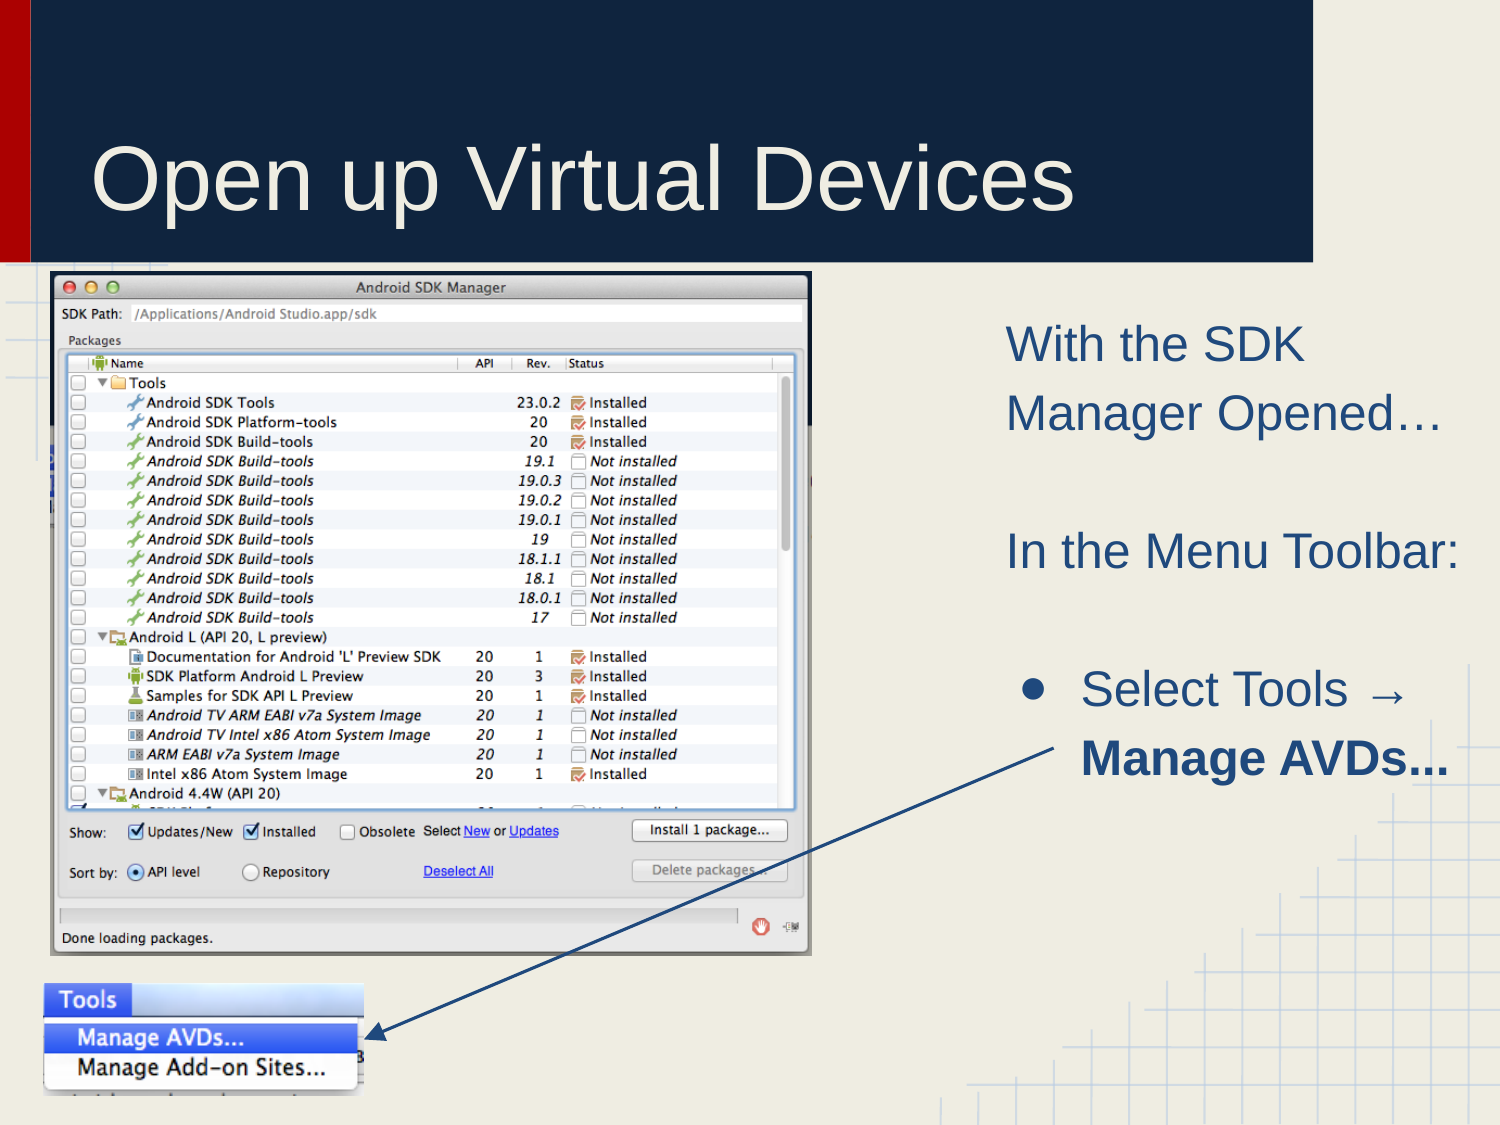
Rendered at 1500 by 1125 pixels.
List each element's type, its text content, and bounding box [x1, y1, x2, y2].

picture [43, 982, 365, 1096]
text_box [363, 747, 1054, 1040]
title Open up Virtual Devices [75, 22, 1276, 244]
list With the SDK Manager Opened… In the Menu Toolbar: Select Tools → Manage AVDs... [990, 287, 1500, 834]
picture [50, 271, 812, 956]
